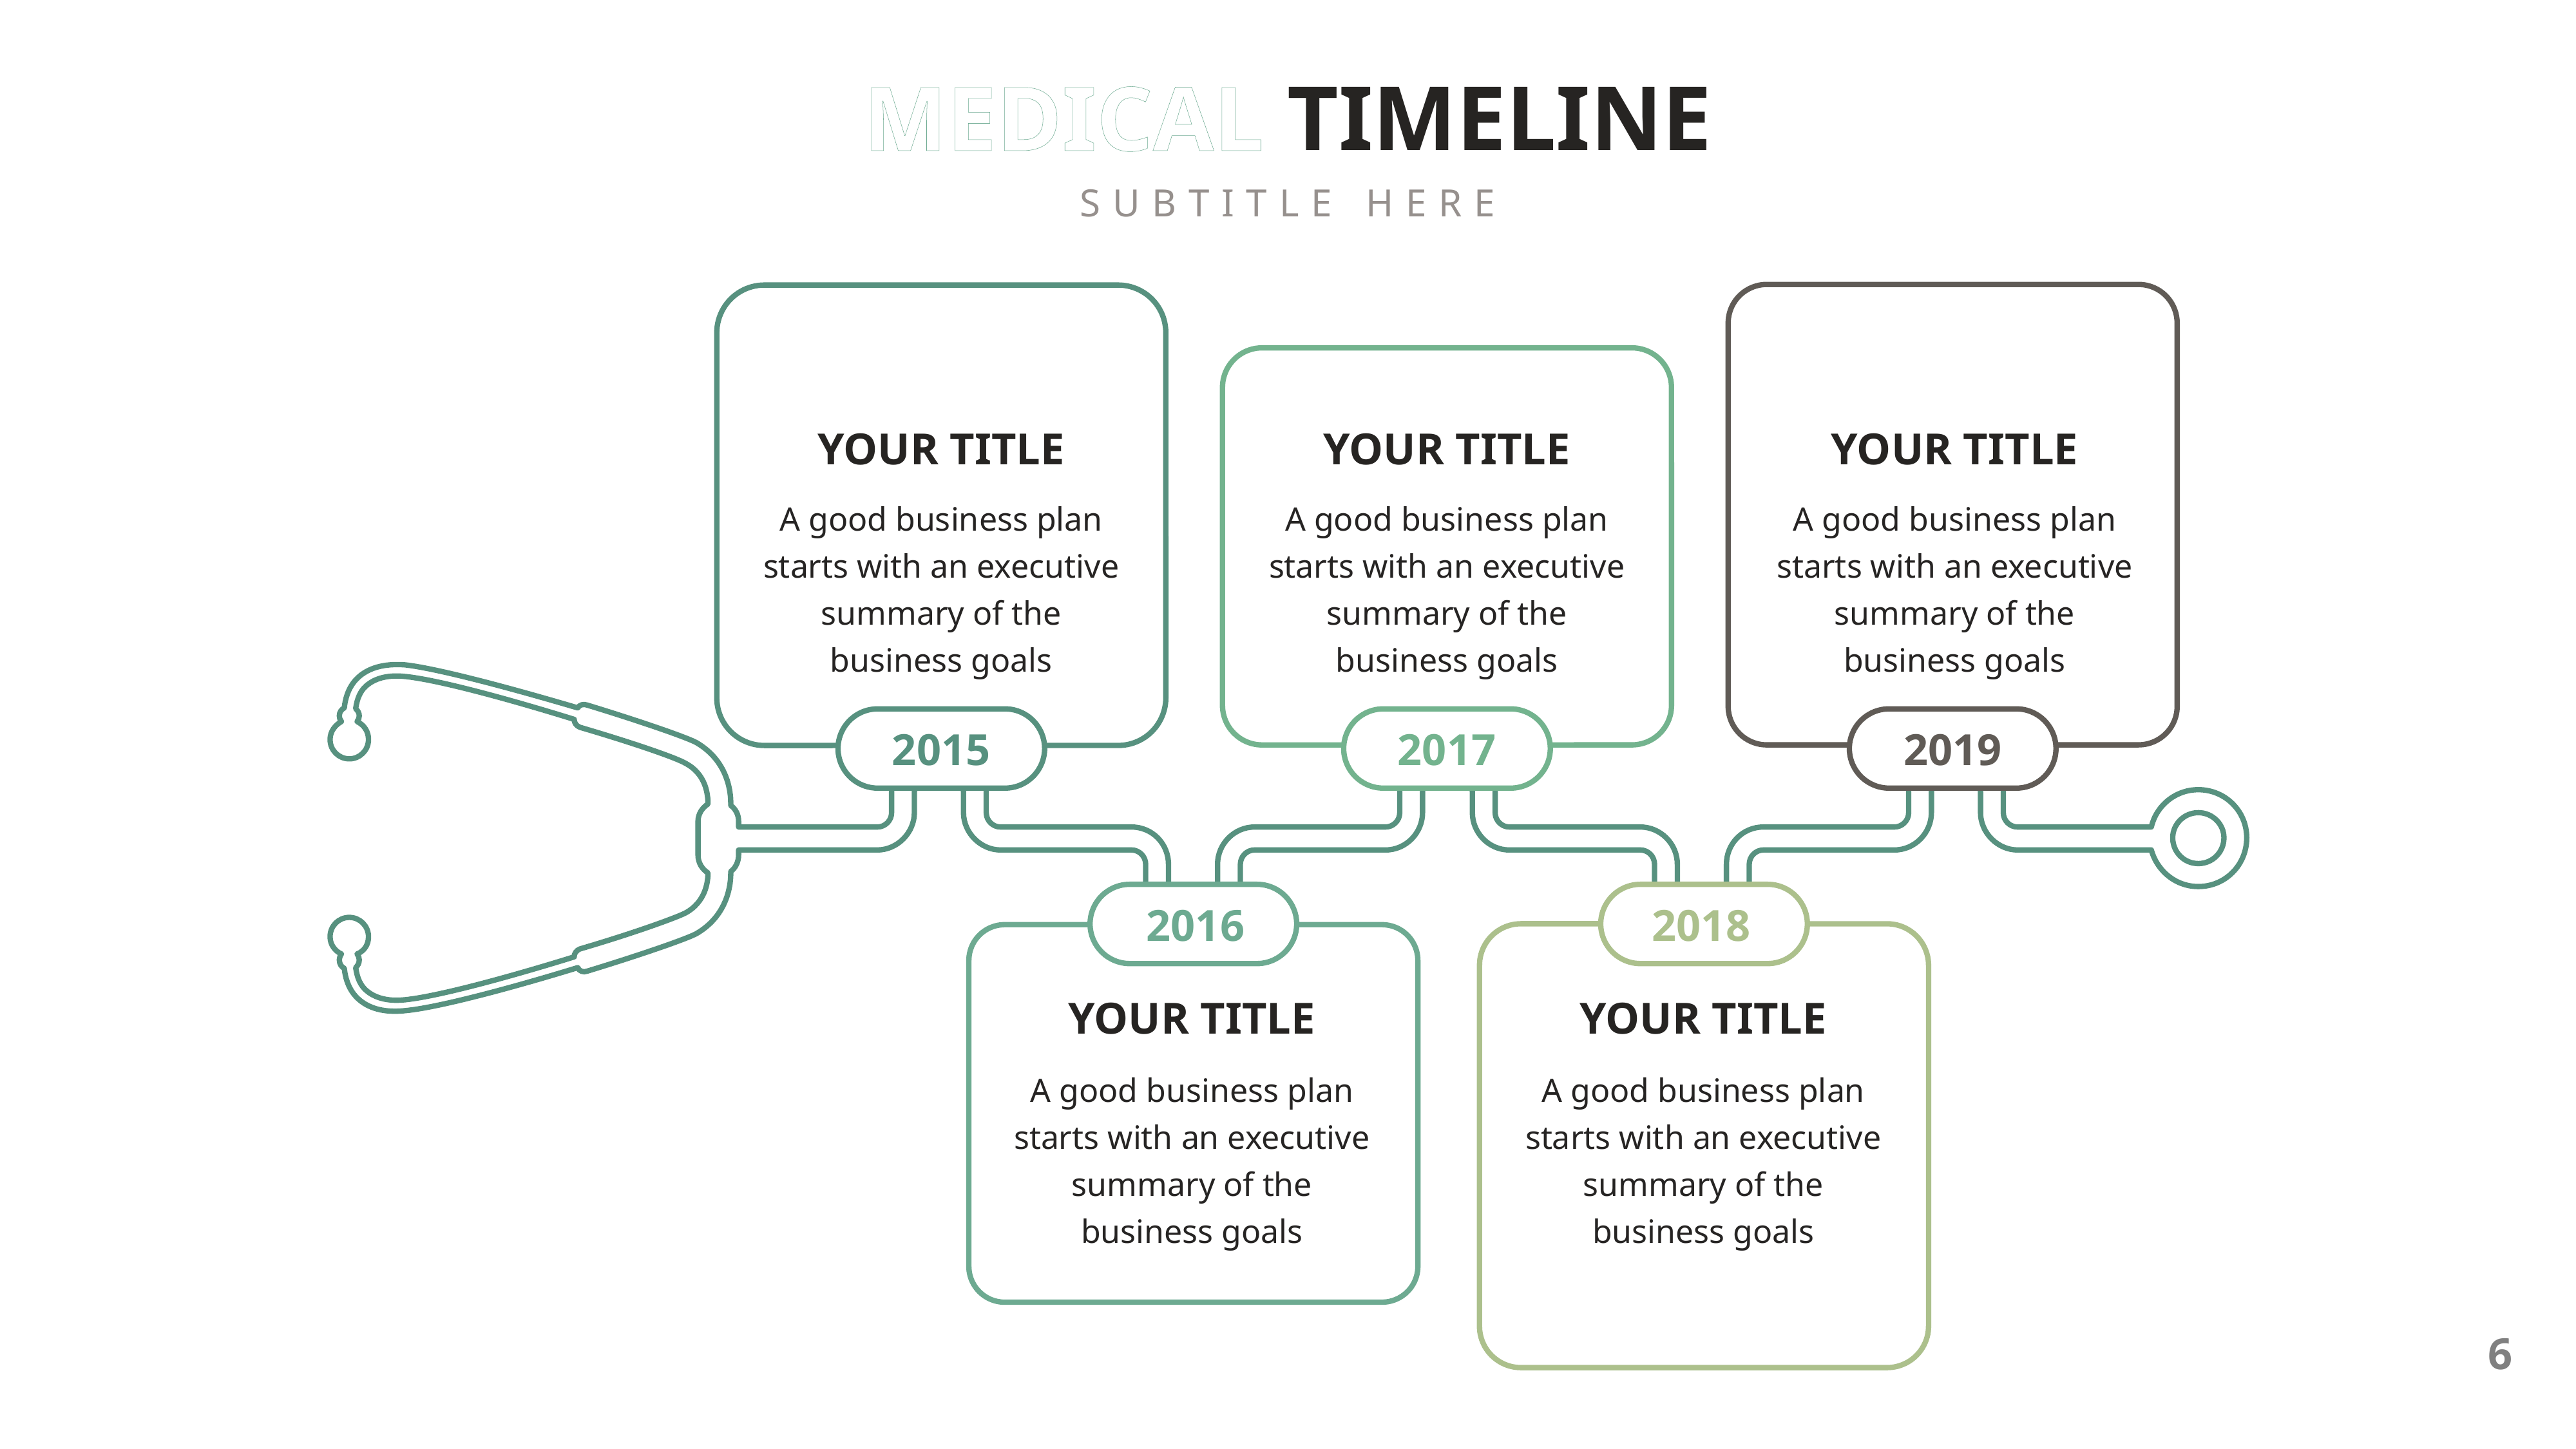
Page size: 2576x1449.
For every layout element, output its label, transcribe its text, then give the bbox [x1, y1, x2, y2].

text_box SUBTITLE HERE [1070, 174, 1505, 229]
text_box YOUR TITLE [1058, 985, 1326, 1047]
text_box YOUR TITLE [1570, 985, 1837, 1047]
text_box [1980, 788, 2247, 887]
text_box A good business plan starts with an executive summary of the business goals [982, 1050, 1402, 1262]
text_box [1726, 788, 1932, 884]
text_box YOUR TITLE [1821, 417, 2088, 478]
text_box [1600, 884, 1808, 964]
text_box 2018 [1642, 893, 1760, 954]
text_box A good business plan starts with an executive summary of the business goals [731, 478, 1151, 690]
text_box [968, 923, 1419, 1303]
text_box YOUR TITLE [1313, 417, 1581, 478]
text_box [1471, 788, 1677, 884]
text_box [837, 708, 1045, 788]
text_box [1478, 923, 1929, 1368]
text_box [1849, 708, 2056, 788]
text_box [1221, 347, 1672, 746]
text_box 2019 [1894, 717, 2012, 779]
text_box [330, 664, 915, 1012]
text_box [1217, 788, 1424, 884]
text_box MEDICAL TIMELINE [854, 57, 1722, 173]
text_box 2017 [1388, 717, 1506, 779]
text_box [1090, 884, 1297, 964]
text_box [1727, 283, 2178, 746]
text_box [716, 284, 1167, 746]
text_box [1343, 708, 1550, 788]
text_box A good business plan starts with an executive summary of the business goals [1237, 478, 1657, 690]
text_box [962, 788, 1169, 884]
text_box 2016 [1136, 893, 1255, 954]
text_box A good business plan starts with an executive summary of the business goals [1494, 1050, 1913, 1262]
text_box 2015 [882, 717, 1000, 779]
text_box A good business plan starts with an executive summary of the business goals [1745, 478, 2165, 690]
text_box YOUR TITLE [808, 417, 1075, 478]
